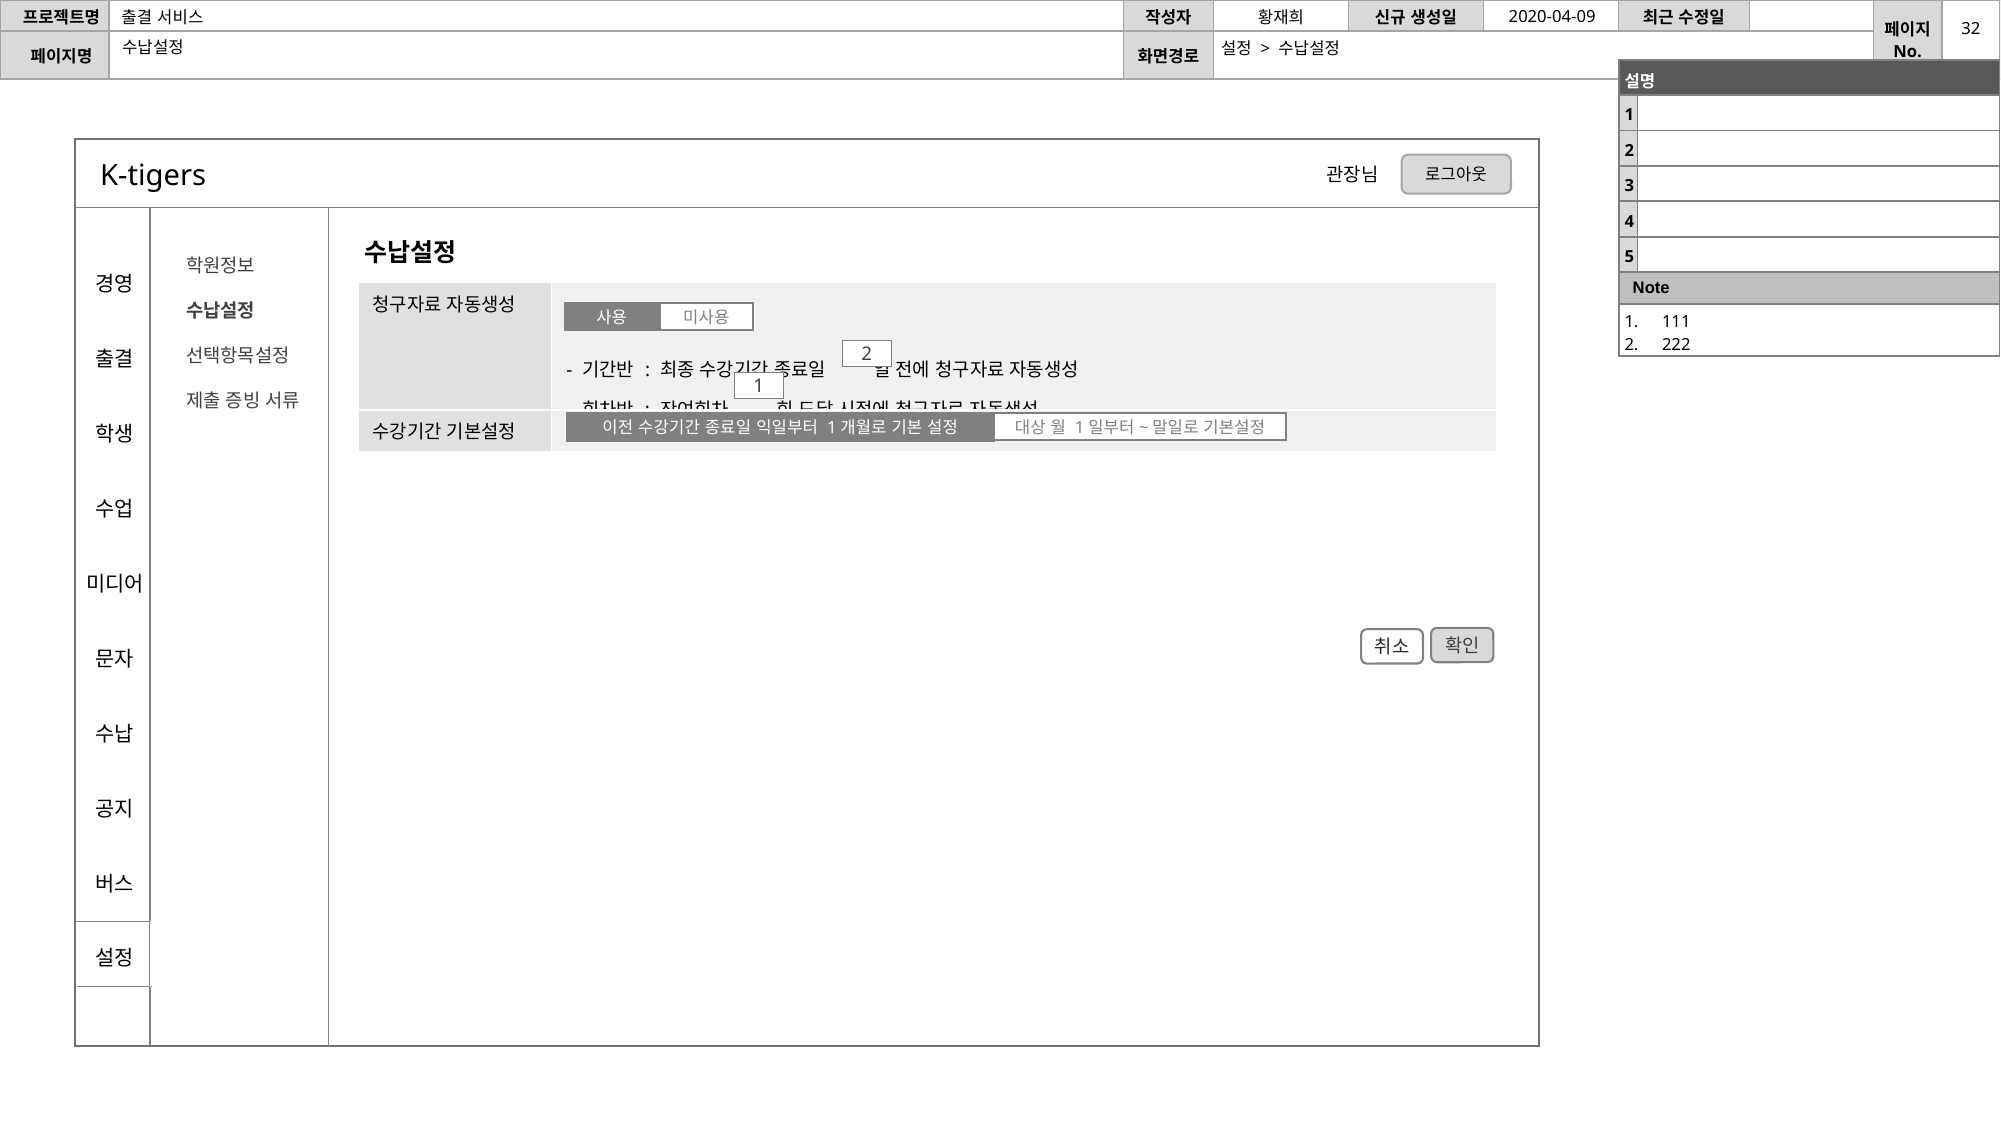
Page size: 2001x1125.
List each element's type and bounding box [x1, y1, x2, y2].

text_box [1942, 1, 2000, 42]
table_cell [1638, 96, 1999, 130]
table_cell [1620, 131, 1637, 165]
table_cell [1638, 238, 1999, 271]
table_cell [359, 411, 551, 451]
text_box [116, 30, 1113, 63]
table_cell [1620, 167, 1637, 200]
text_box [62, 138, 1540, 1047]
table_cell [1638, 202, 1999, 236]
table_header [359, 283, 551, 409]
table_cell [1620, 202, 1637, 236]
table_cell [1620, 273, 1999, 303]
table_cell [1638, 131, 1999, 165]
table_header [552, 283, 1496, 409]
table_cell [1620, 96, 1637, 130]
table_cell [1638, 167, 1999, 200]
table_cell [552, 411, 1496, 451]
text_box [1215, 0, 1864, 65]
table_cell [1620, 238, 1637, 271]
table_cell [1620, 305, 1999, 355]
table_header [1620, 61, 1999, 94]
